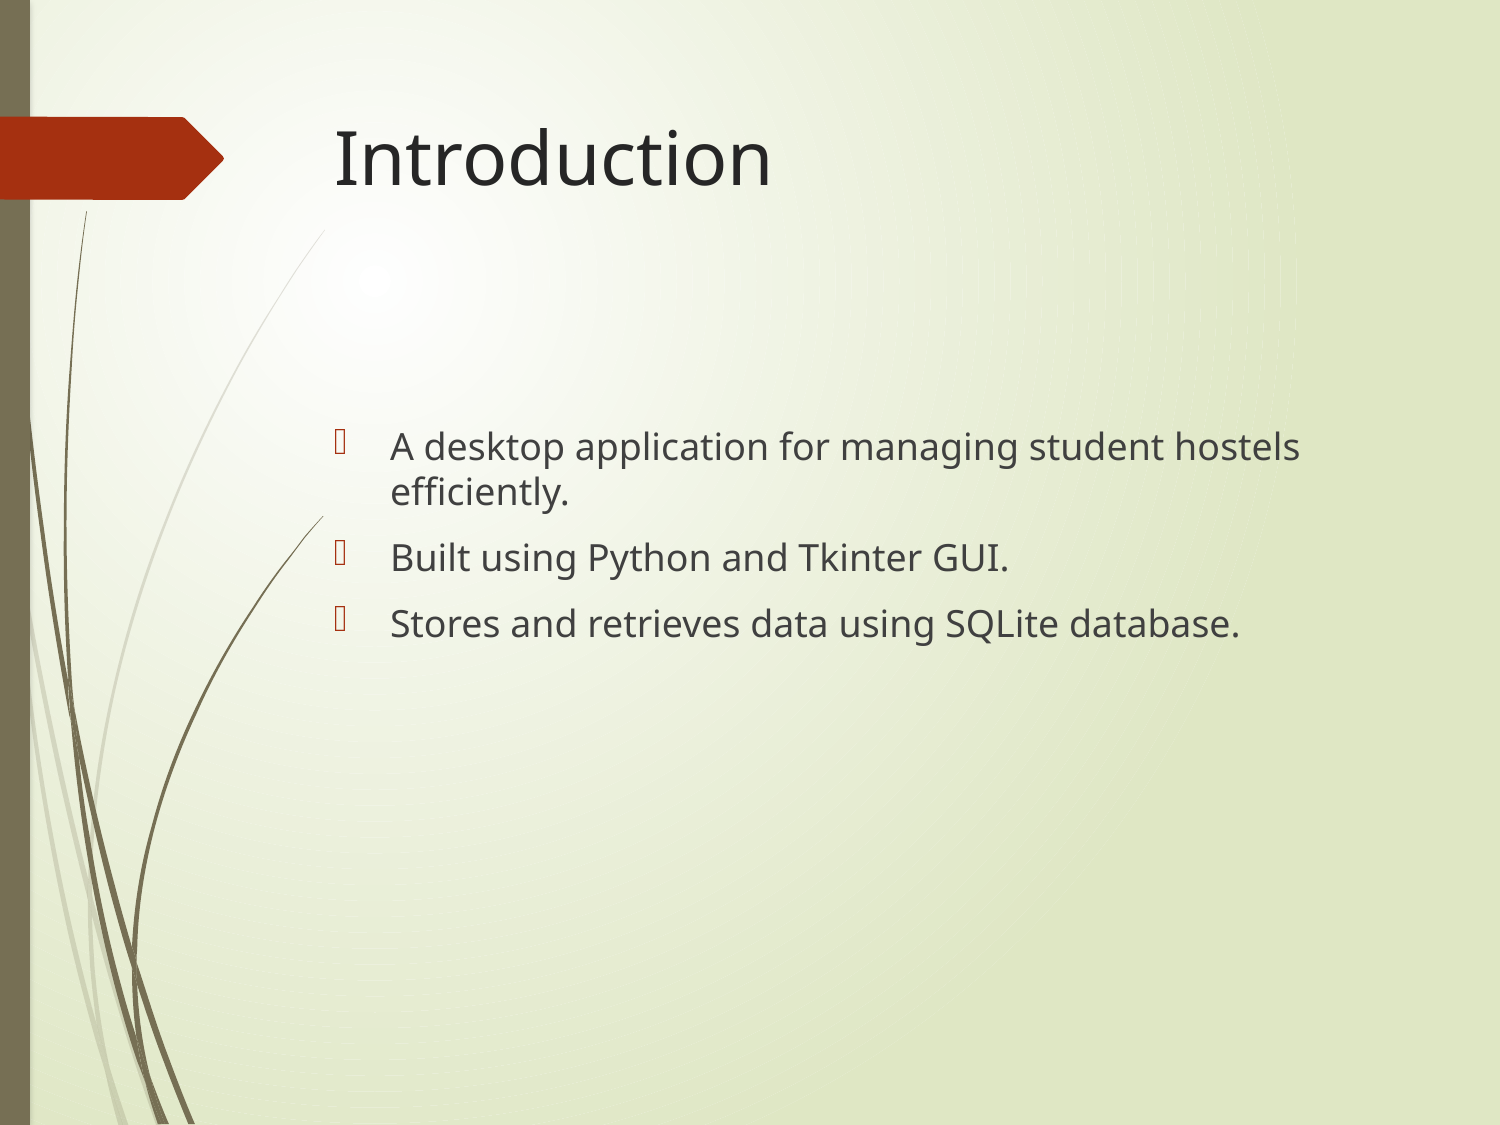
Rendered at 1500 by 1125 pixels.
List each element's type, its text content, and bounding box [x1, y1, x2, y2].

list A desktop application for managing student hostels efficiently. Built using Python and Tkinter GUI. Stores and retrieves data using SQLite database. [318, 350, 1400, 970]
title Introduction [319, 102, 1400, 313]
